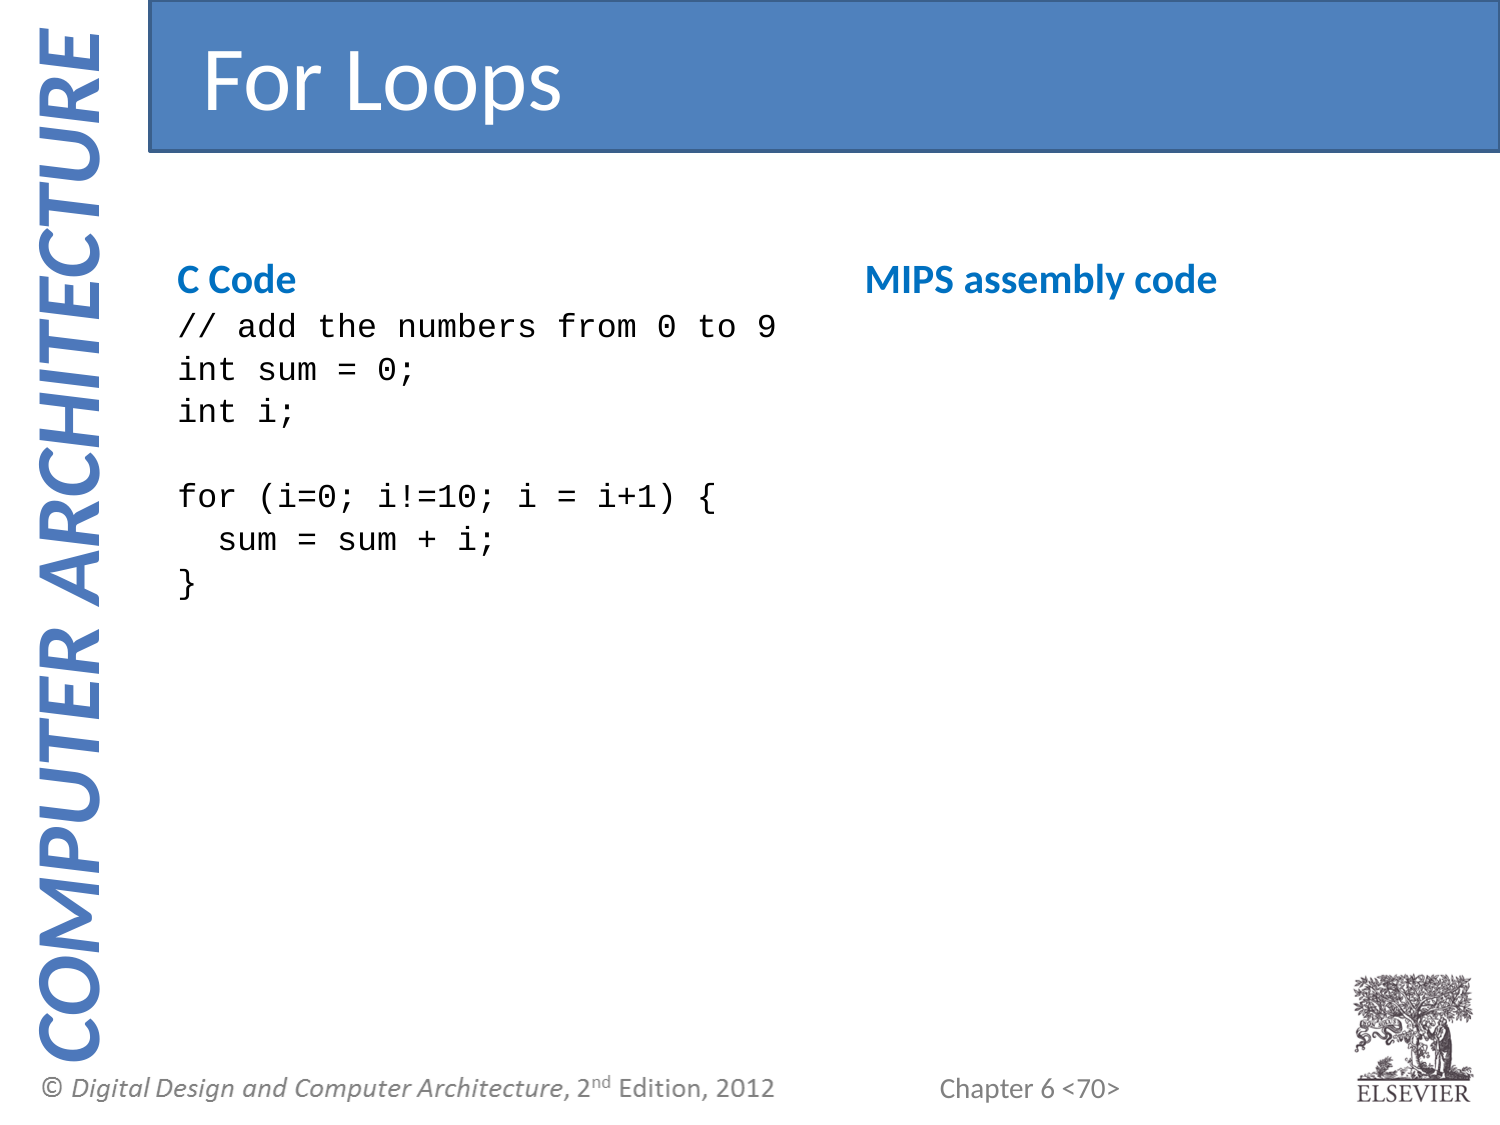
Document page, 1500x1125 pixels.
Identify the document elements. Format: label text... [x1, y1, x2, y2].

text_box For Loops [187, 11, 1488, 136]
picture [0, 0, 1500, 1125]
text_box MIPS assembly code [849, 249, 1500, 925]
text_box C Code // add the numbers from 0 to 9 int sum = 0; int i; for (i=0; i!=10; i = i+1) { sum = sum + i; } [162, 249, 813, 938]
